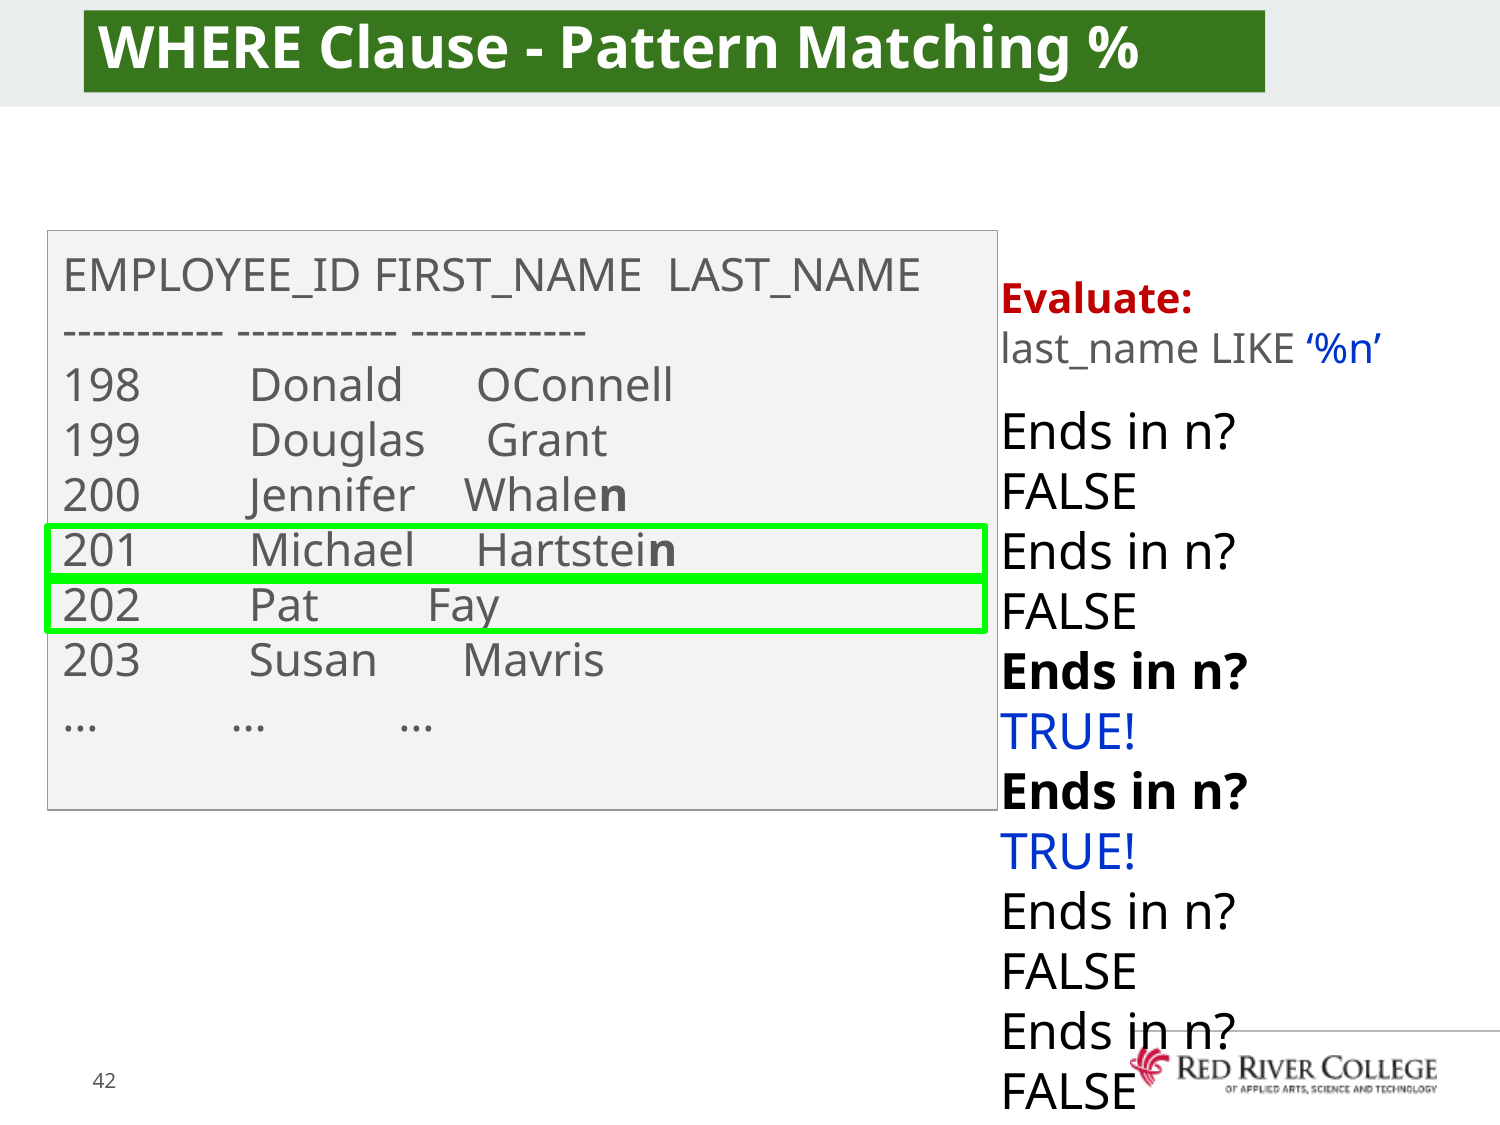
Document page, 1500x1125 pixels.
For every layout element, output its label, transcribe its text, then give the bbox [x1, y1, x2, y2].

text_box [47, 525, 985, 575]
text_box [47, 575, 986, 632]
list EMPLOYEE_ID FIRST_NAME LAST_NAME ----------- ----------- ------------ 198 Donald OConnell 199 Douglas Grant 200 Jennifer Whalen 201 Michael Hartstein 202 Pat Fay 203 Susan Mavris … … … [47, 230, 998, 525]
picture [1130, 1046, 1437, 1094]
list EMPLOYEE_ID FIRST_NAME LAST_NAME ----------- ----------- ------------ 198 Donald OConnell 199 Douglas Grant 200 Jennifer Whalen 201 Michael Hartstein 202 Pat Fay 203 Susan Mavris … … … [47, 632, 985, 810]
text_box Evaluate: last_name LIKE ‘%n’ [985, 256, 1500, 374]
text_box Ends in n? FALSE Ends in n? FALSE Ends in n? TRUE! Ends in n? TRUE! Ends in n? FALSE Ends in n? FALSE … [985, 384, 1423, 810]
title WHERE Clause - Pattern Matching % [83, 10, 1266, 93]
slide_number 42 [77, 1038, 263, 1125]
